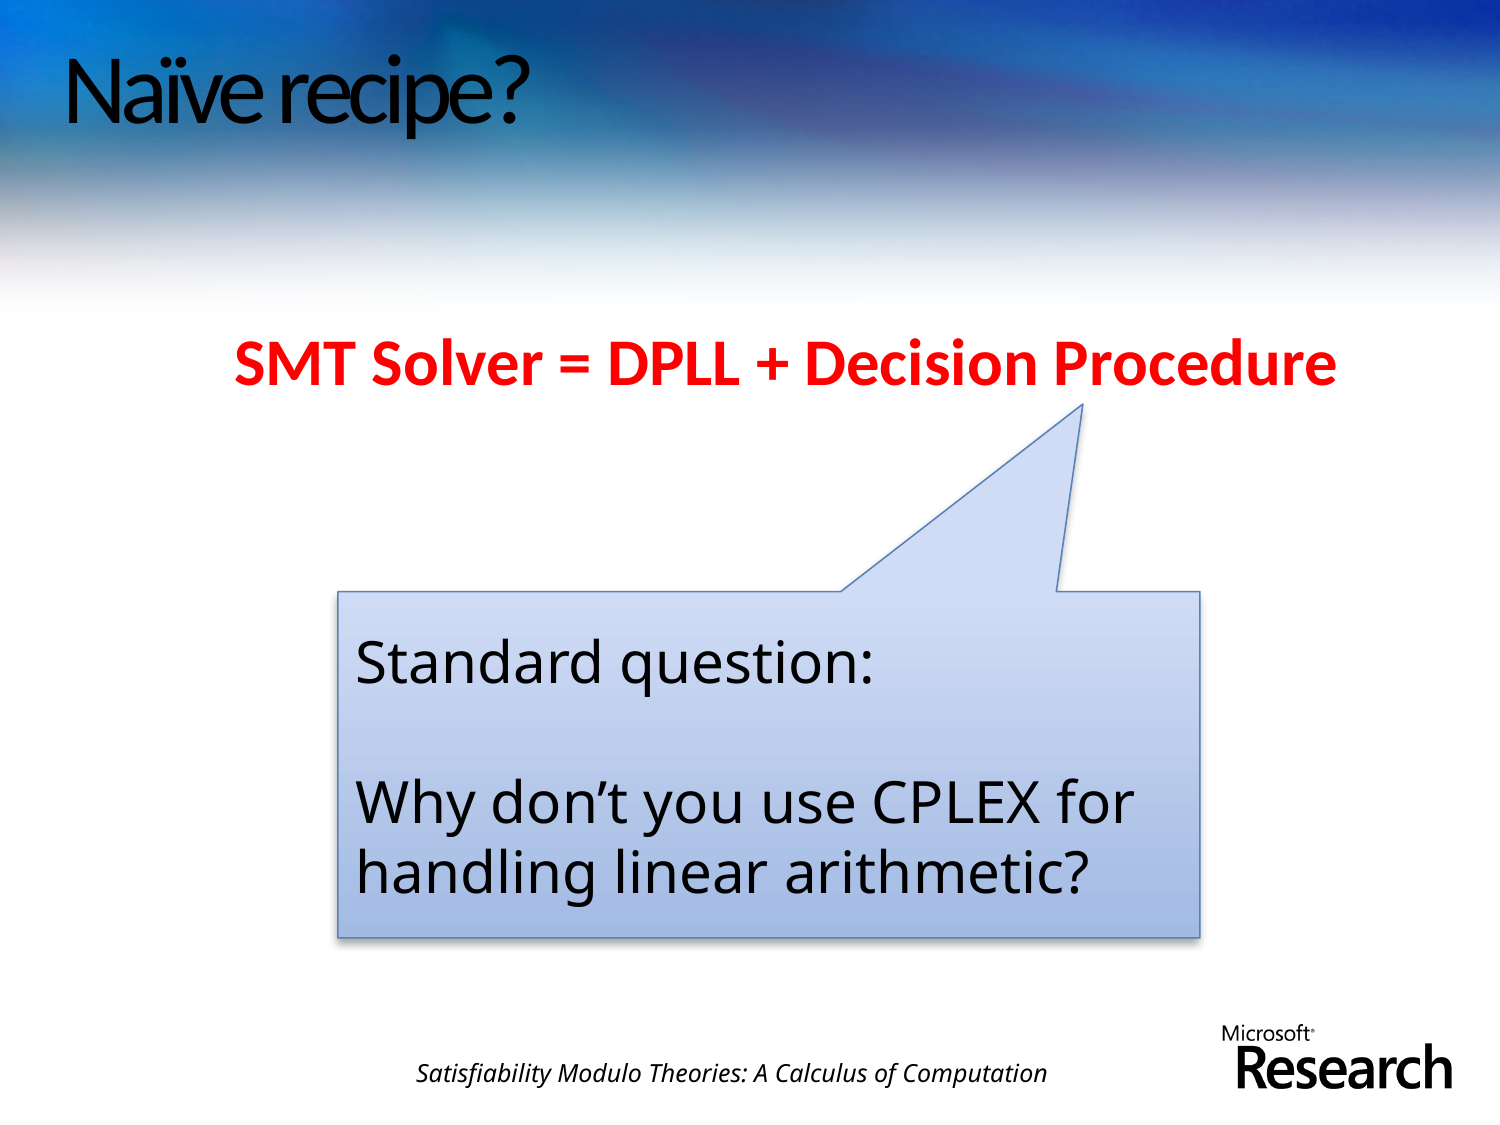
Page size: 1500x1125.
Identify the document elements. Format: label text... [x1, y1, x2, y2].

title Naïve recipe? [62, 37, 1438, 148]
footer Satisfiability Modulo Theories: A Calculus of Computation [324, 1042, 1141, 1103]
text_box Standard question: Why don’t you use CPLEX for handling linear arithmetic? [337, 403, 1201, 939]
picture [0, 0, 1500, 1125]
text_box SMT Solver = DPLL + Decision Procedure [219, 311, 1354, 406]
